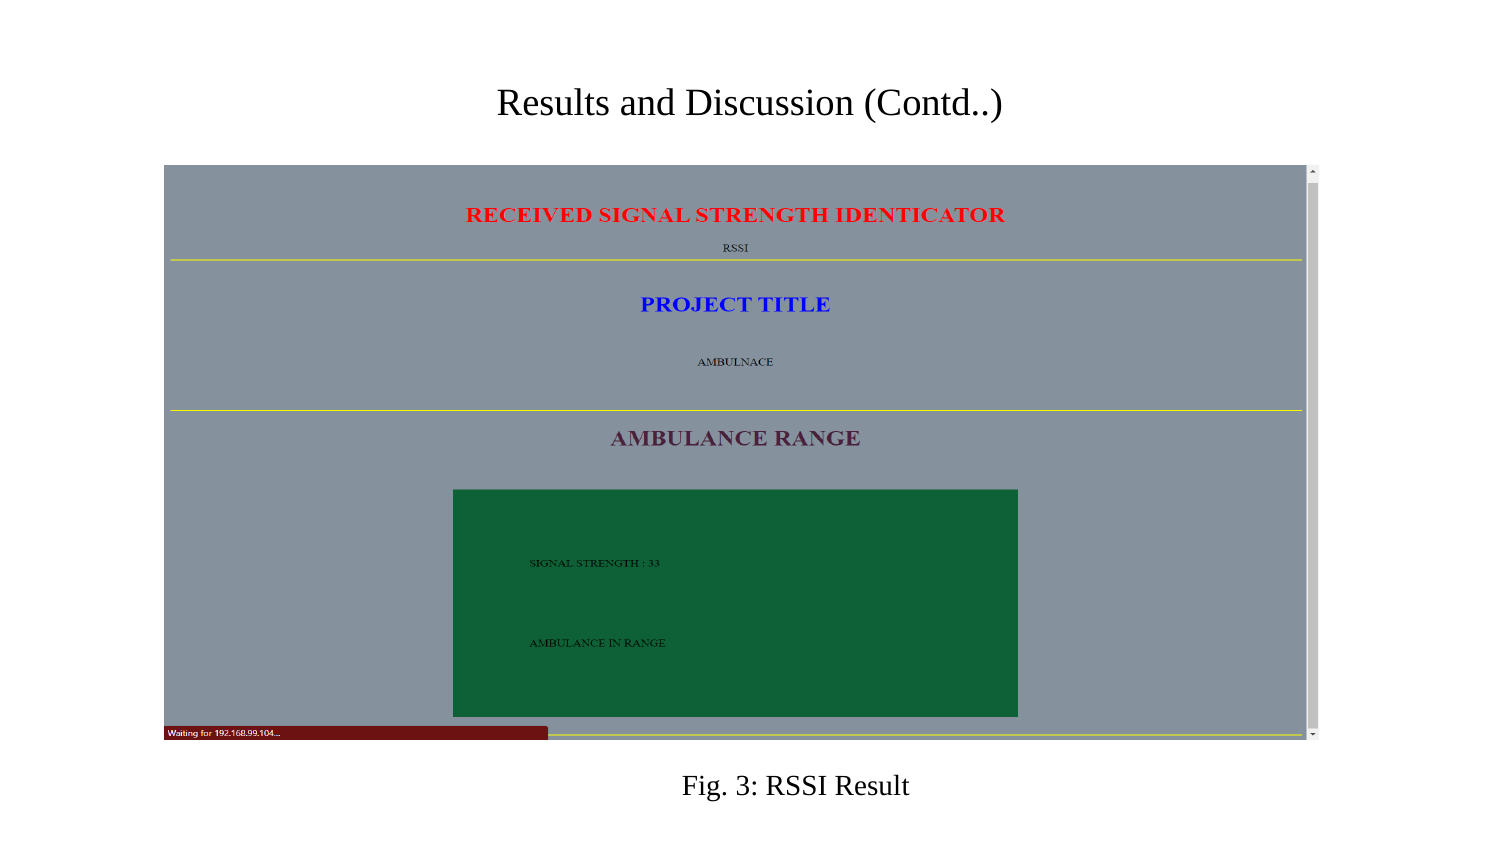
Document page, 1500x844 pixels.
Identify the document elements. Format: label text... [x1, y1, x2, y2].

text_box Fig. 3: RSSI Result [571, 758, 1021, 809]
title Results and Discussion (Contd..) [75, 69, 1425, 166]
picture [164, 165, 1319, 740]
